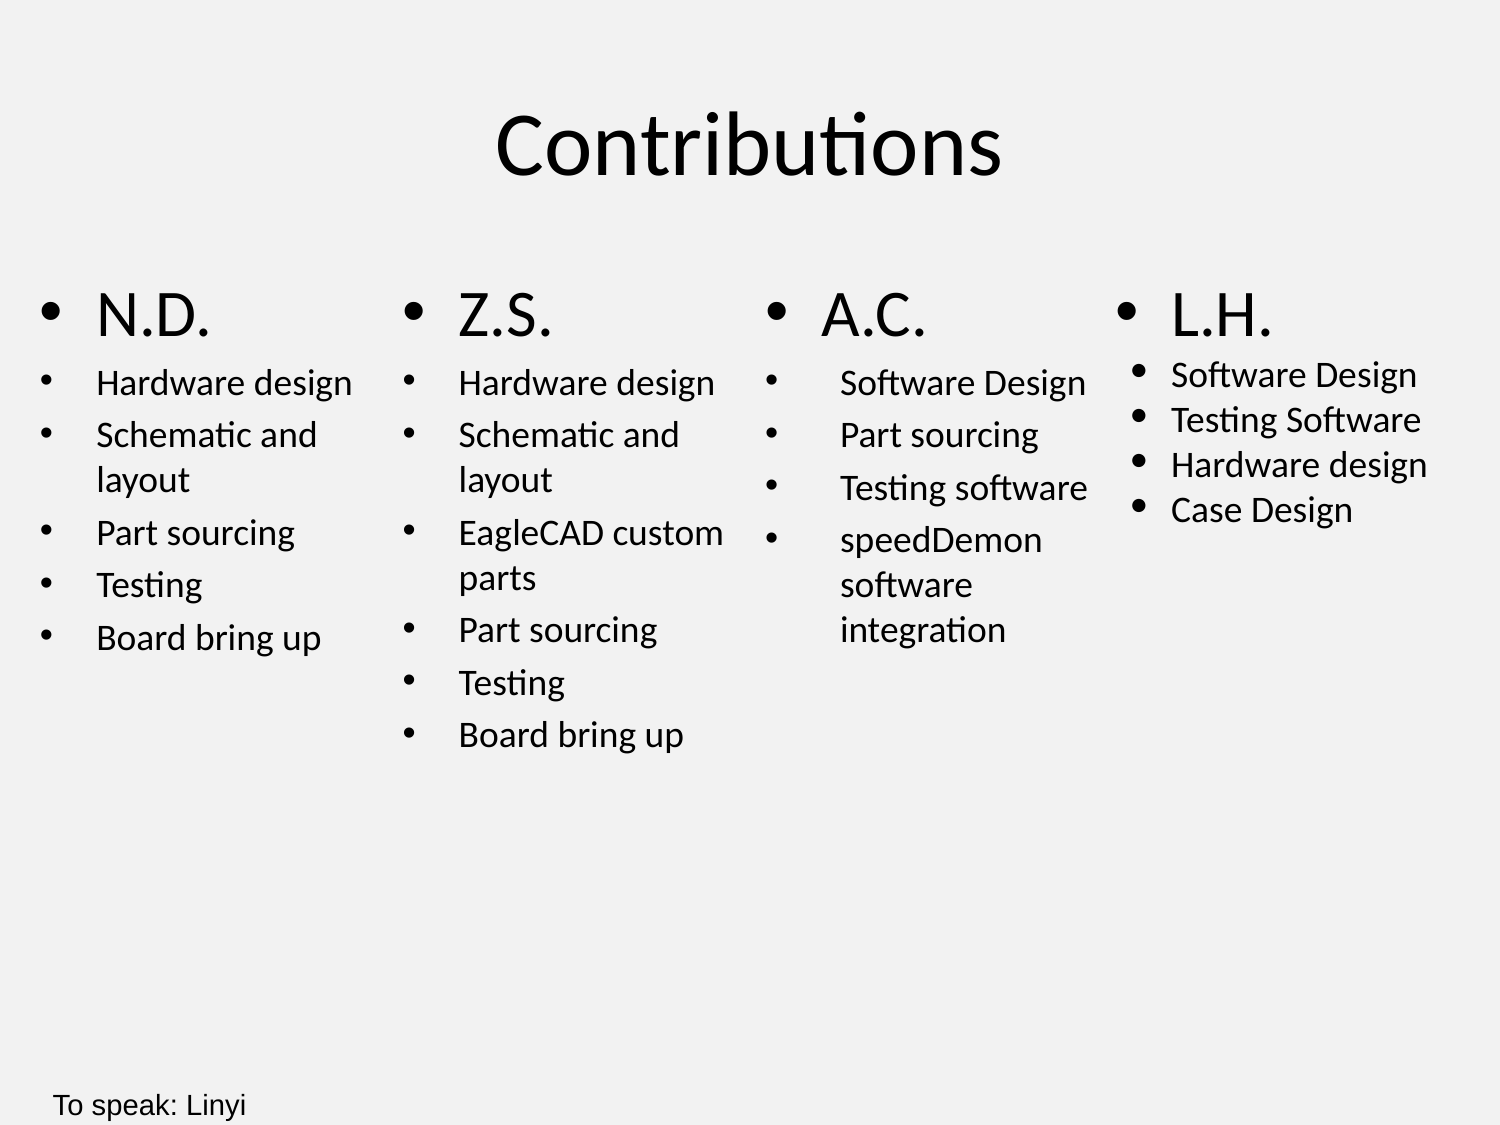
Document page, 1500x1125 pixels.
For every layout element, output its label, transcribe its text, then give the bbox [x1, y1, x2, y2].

title Contributions [75, 45, 1425, 233]
list N.D. Hardware design Schematic and layout Part sourcing Testing Board bring up [24, 262, 387, 1005]
text_box To speak: Linyi [37, 1071, 460, 1125]
text_box A.C. Software Design Part sourcing Testing software speedDemon software integration [750, 262, 1099, 1005]
text_box Z.S. Hardware design Schematic and layout EagleCAD custom parts Part sourcing Testing Board bring up [387, 262, 750, 1005]
text_box L.H. Software Design Testing Software Hardware design Case Design [1099, 262, 1463, 1005]
